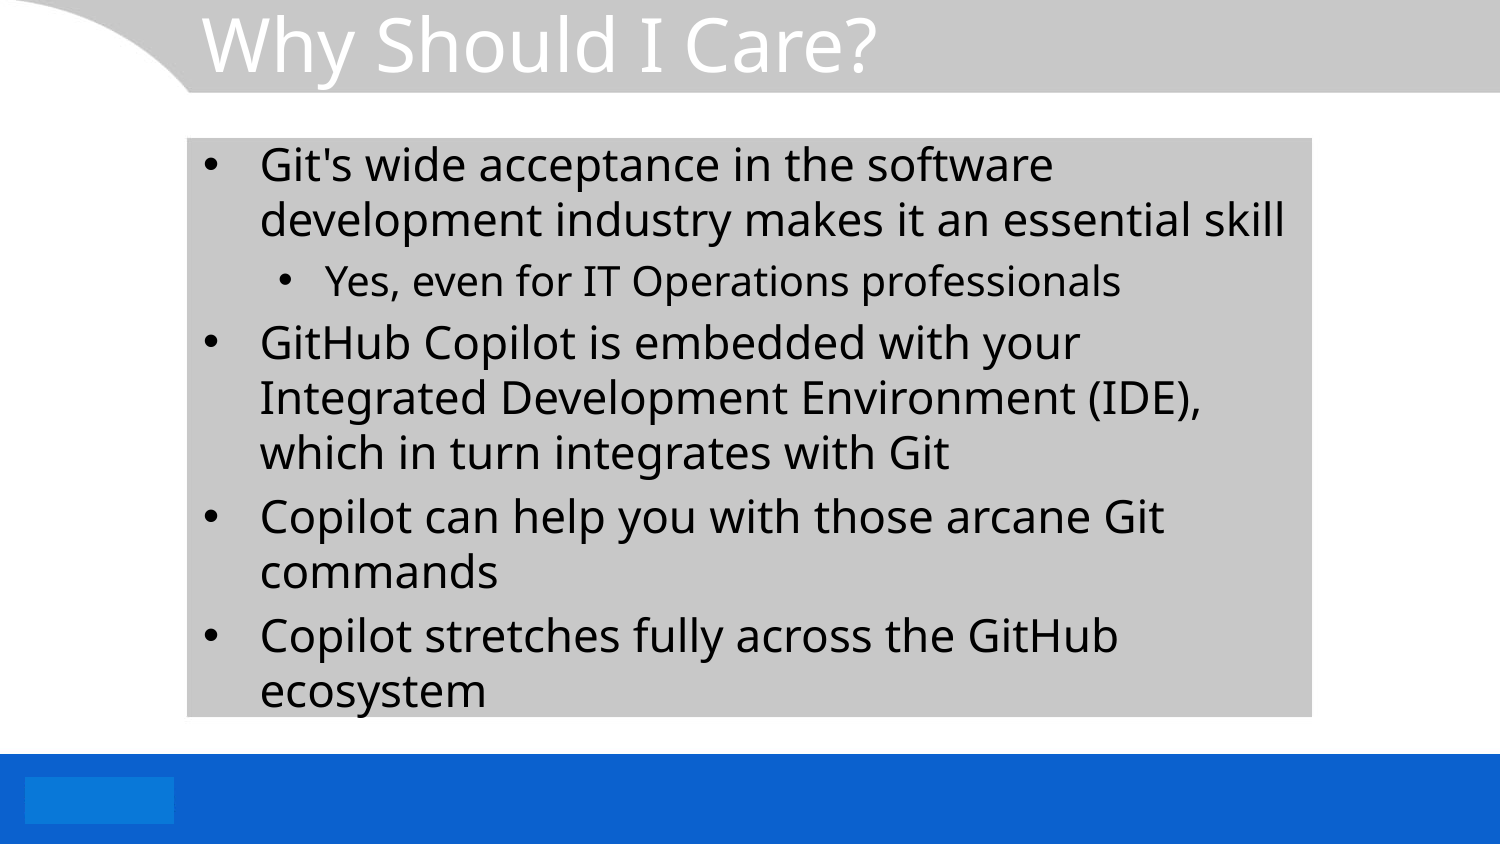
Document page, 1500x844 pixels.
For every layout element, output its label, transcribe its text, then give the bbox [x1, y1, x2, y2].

picture [0, 0, 1500, 844]
list Git's wide acceptance in the software development industry makes it an essential skill Yes, even for IT Operations professionals GitHub Copilot is embedded with your Integrated Development Environment (IDE), which in turn integrates with Git Copilot can help you with those arcane Git commands Copilot stretches fully across the GitHub ecosystem [188, 128, 1311, 769]
title Why Should I Care? [186, 0, 1425, 83]
